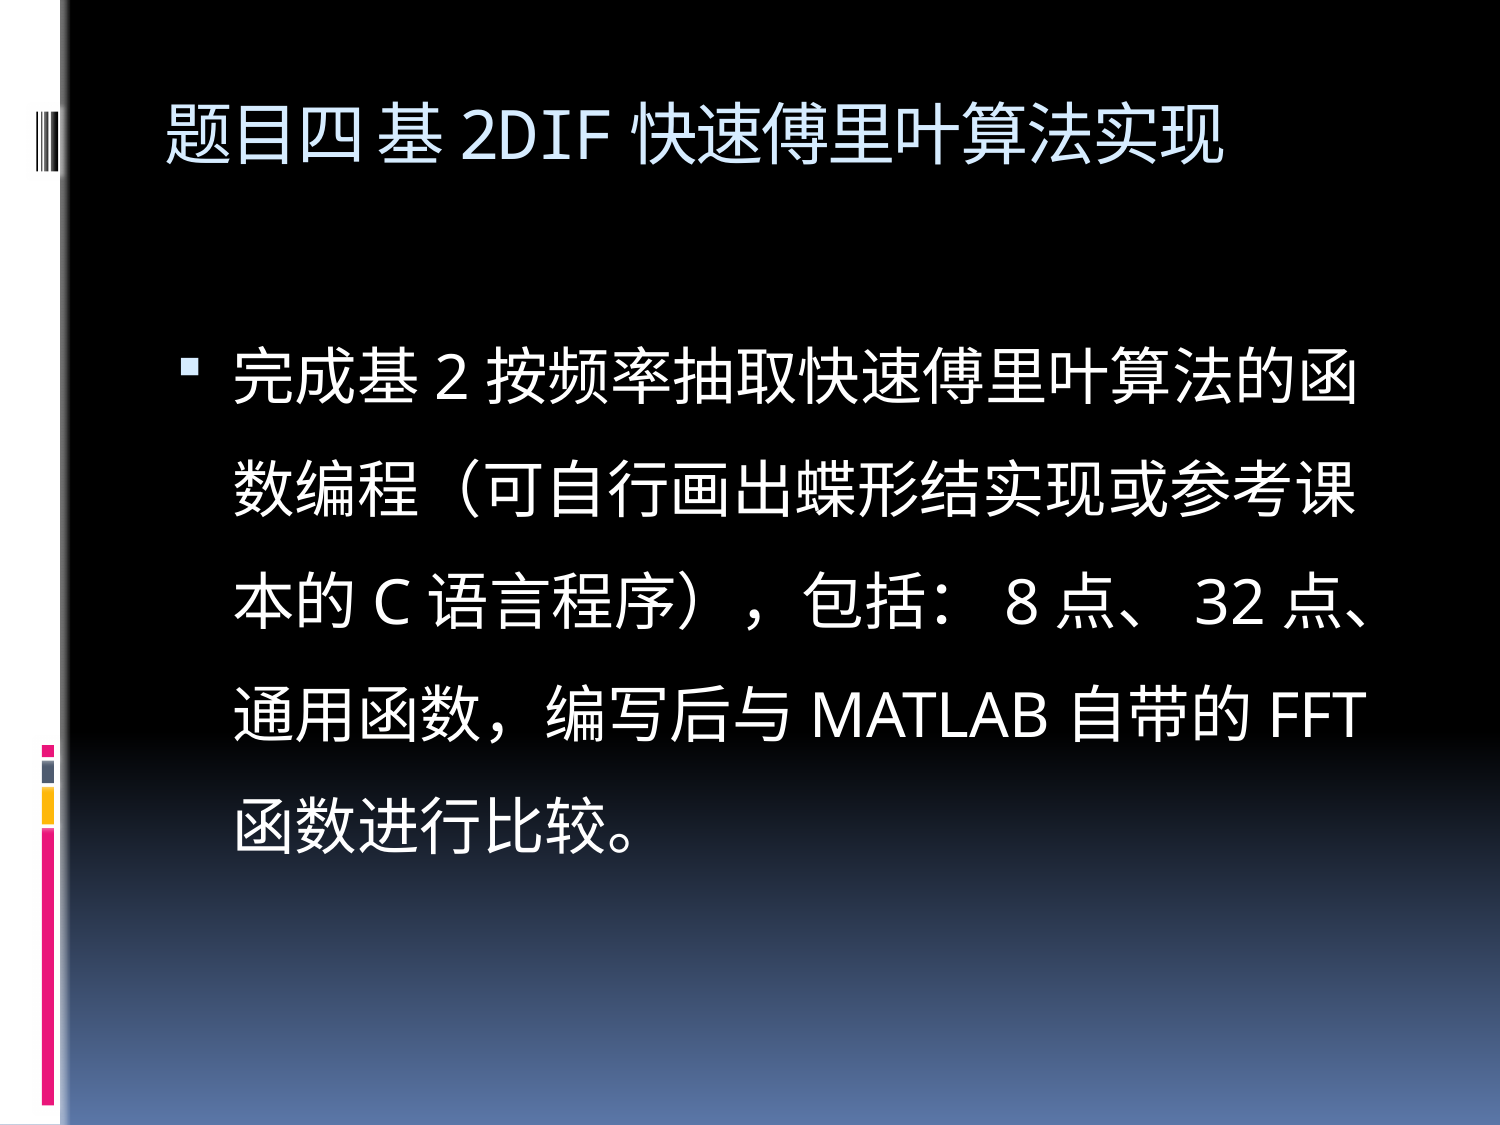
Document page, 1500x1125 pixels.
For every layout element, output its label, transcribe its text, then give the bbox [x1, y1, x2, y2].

title 题目四 基2DIF快速傅里叶算法实现 [150, 83, 1425, 234]
list 完成基2按频率抽取快速傅里叶算法的函数编程（可自行画出蝶形结实现或参考课本的C语言程序），包括：8点、32点、通用函数，编写后与MATLAB自带的FFT函数进行比较。 [150, 292, 1425, 1043]
